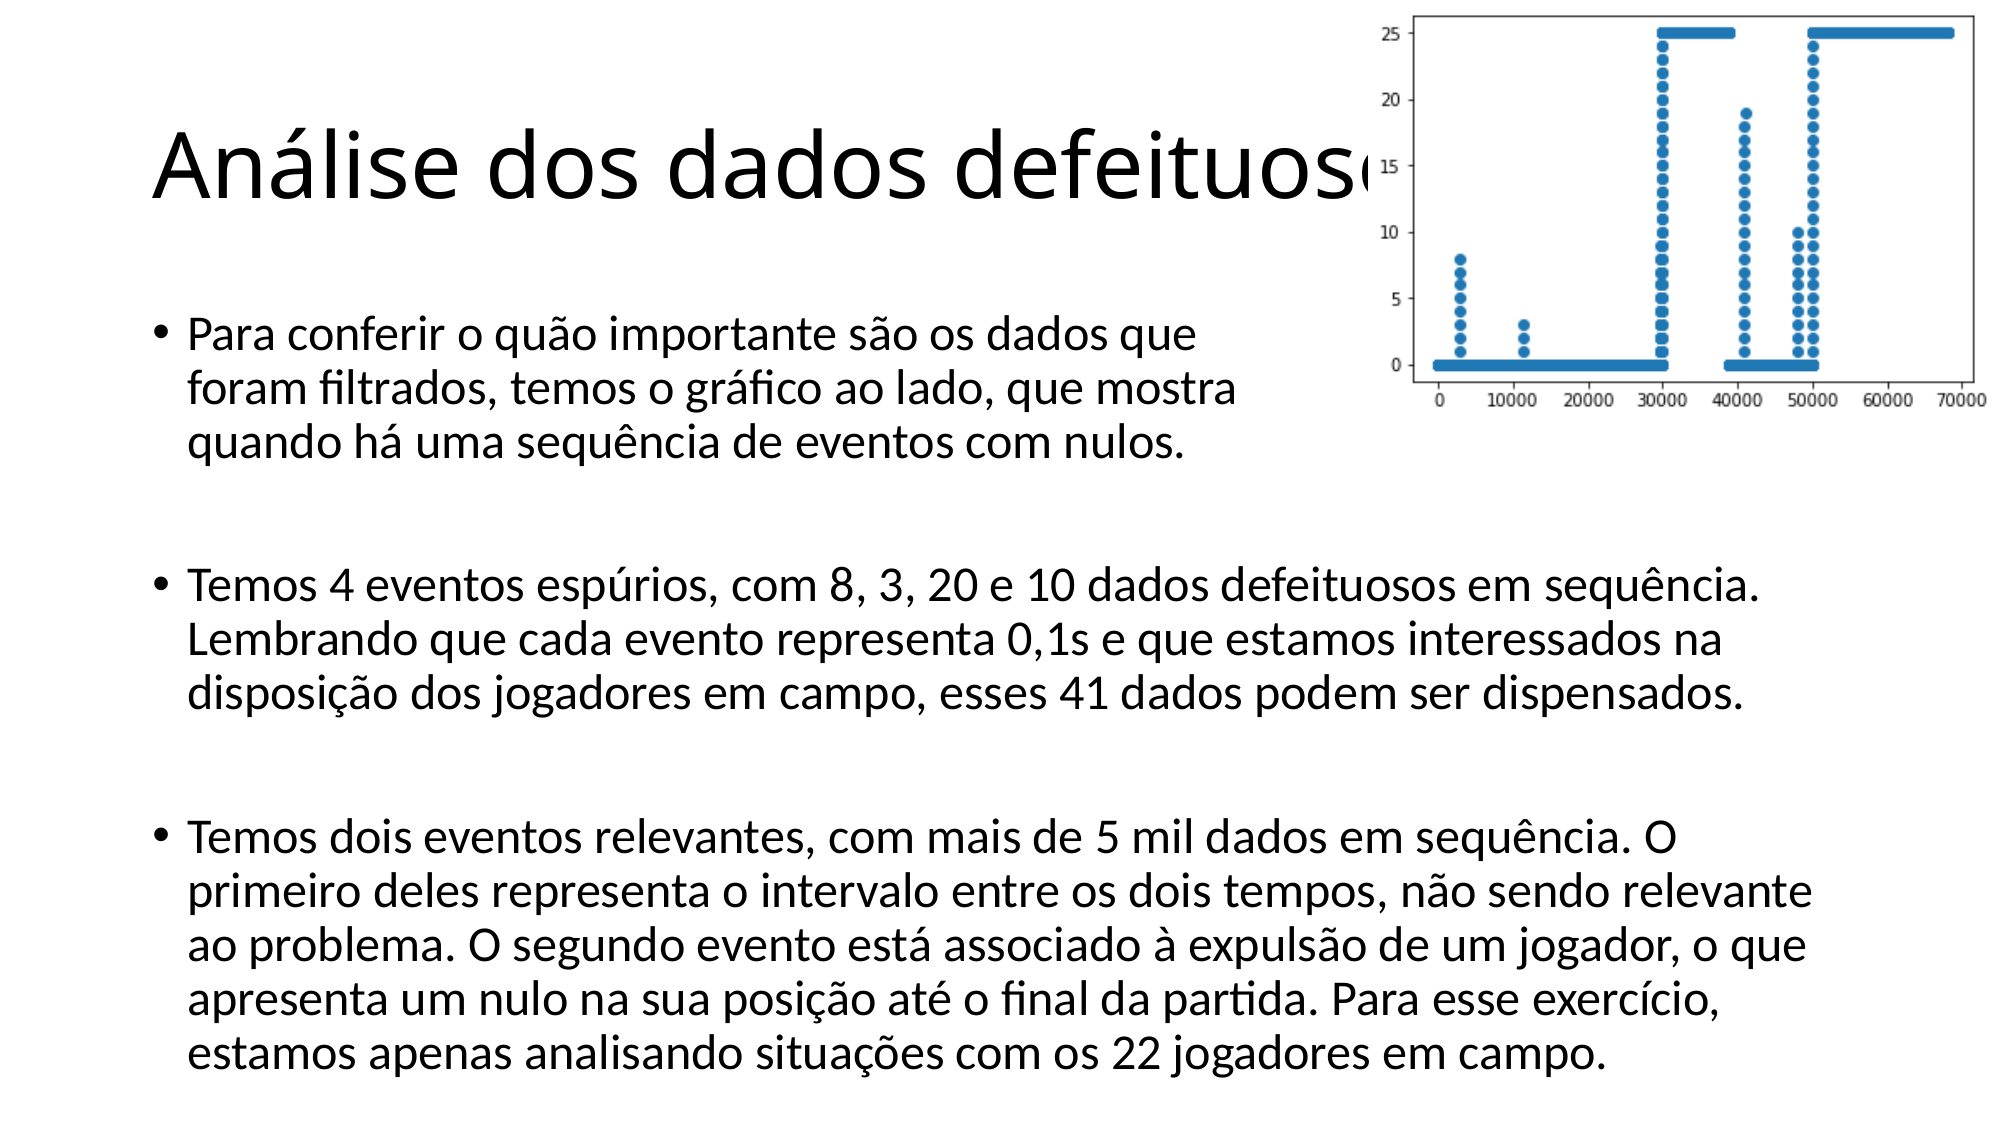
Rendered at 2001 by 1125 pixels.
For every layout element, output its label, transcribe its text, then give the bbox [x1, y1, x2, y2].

list Para conferir o quão importante são os dados que foram filtrados, temos o gráfico ao lado, que mostra quando há uma sequência de eventos com nulos. Temos 4 eventos espúrios, com 8, 3, 20 e 10 dados defeituosos em sequência. Lembrando que cada evento representa 0,1s e que estamos interessados na disposição dos jogadores em campo, esses 41 dados podem ser dispensados. Temos dois eventos relevantes, com mais de 5 mil dados em sequência. O primeiro deles representa o intervalo entre os dois tempos, não sendo relevante ao problema. O segundo evento está associado à expulsão de um jogador, o que apresenta um nulo na sua posição até o final da partida. Para esse exercício, estamos apenas analisando situações com os 22 jogadores em campo. [137, 299, 1863, 1125]
title Análise dos dados defeituosos [137, 59, 1367, 278]
picture [1367, 0, 2000, 422]
